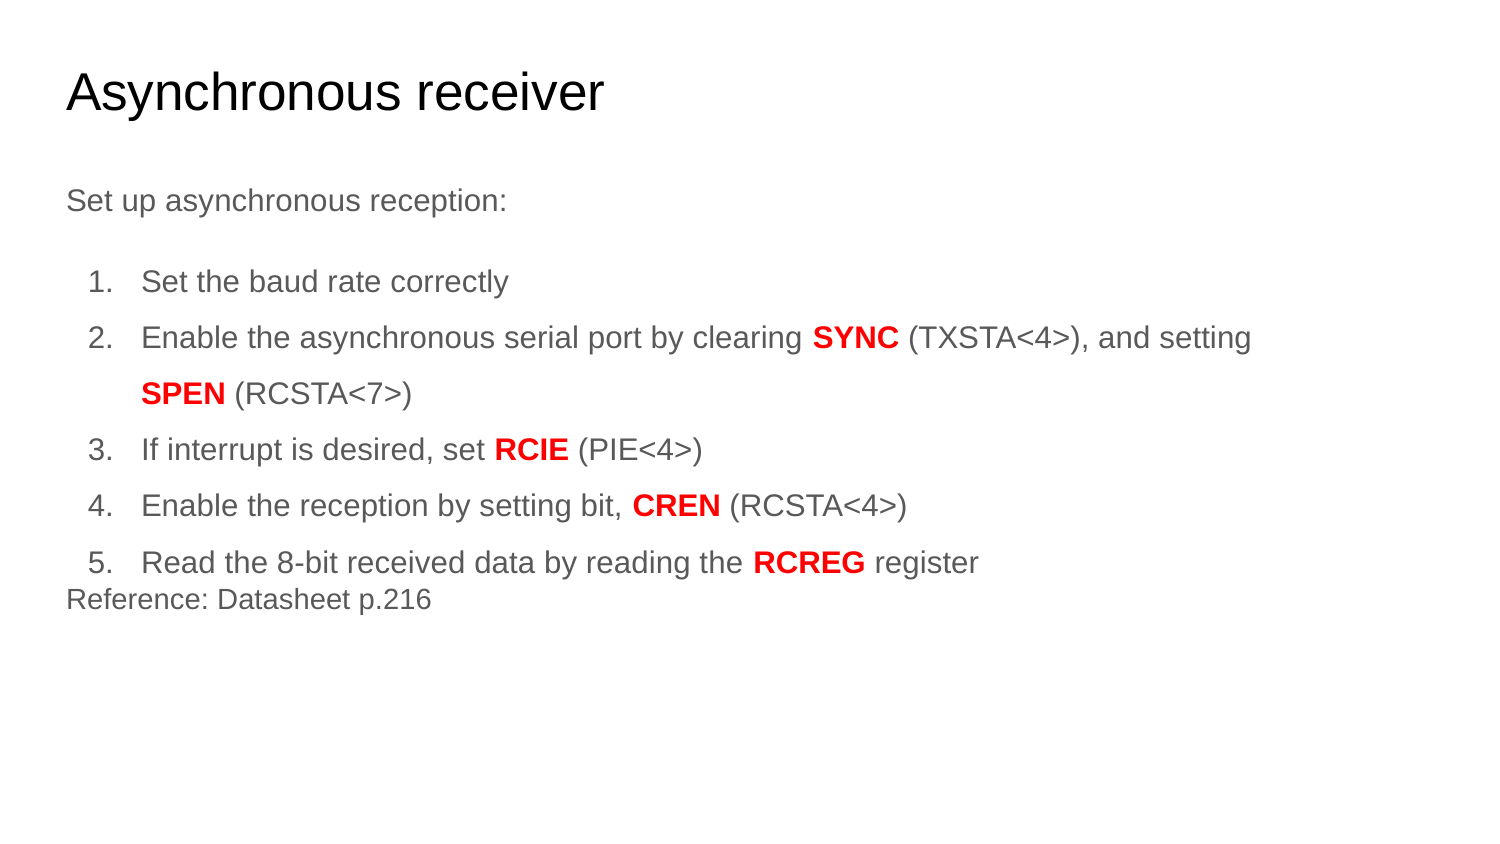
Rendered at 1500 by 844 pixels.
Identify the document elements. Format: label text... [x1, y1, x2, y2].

title Asynchronous receiver [51, 42, 1449, 137]
text_box Reference: Datasheet p.216 [51, 565, 485, 642]
list Set up asynchronous reception: Set the baud rate correctly Enable the asynchronous serial port by clearing SYNC (TXSTA<4>), and setting SPEN (RCSTA<7>) If interrupt is desired, set RCIE (PIE<4>) Enable the reception by setting bit, CREN (RCSTA<4>) Read the 8-bit received data by reading the RCREG register [51, 146, 1449, 633]
